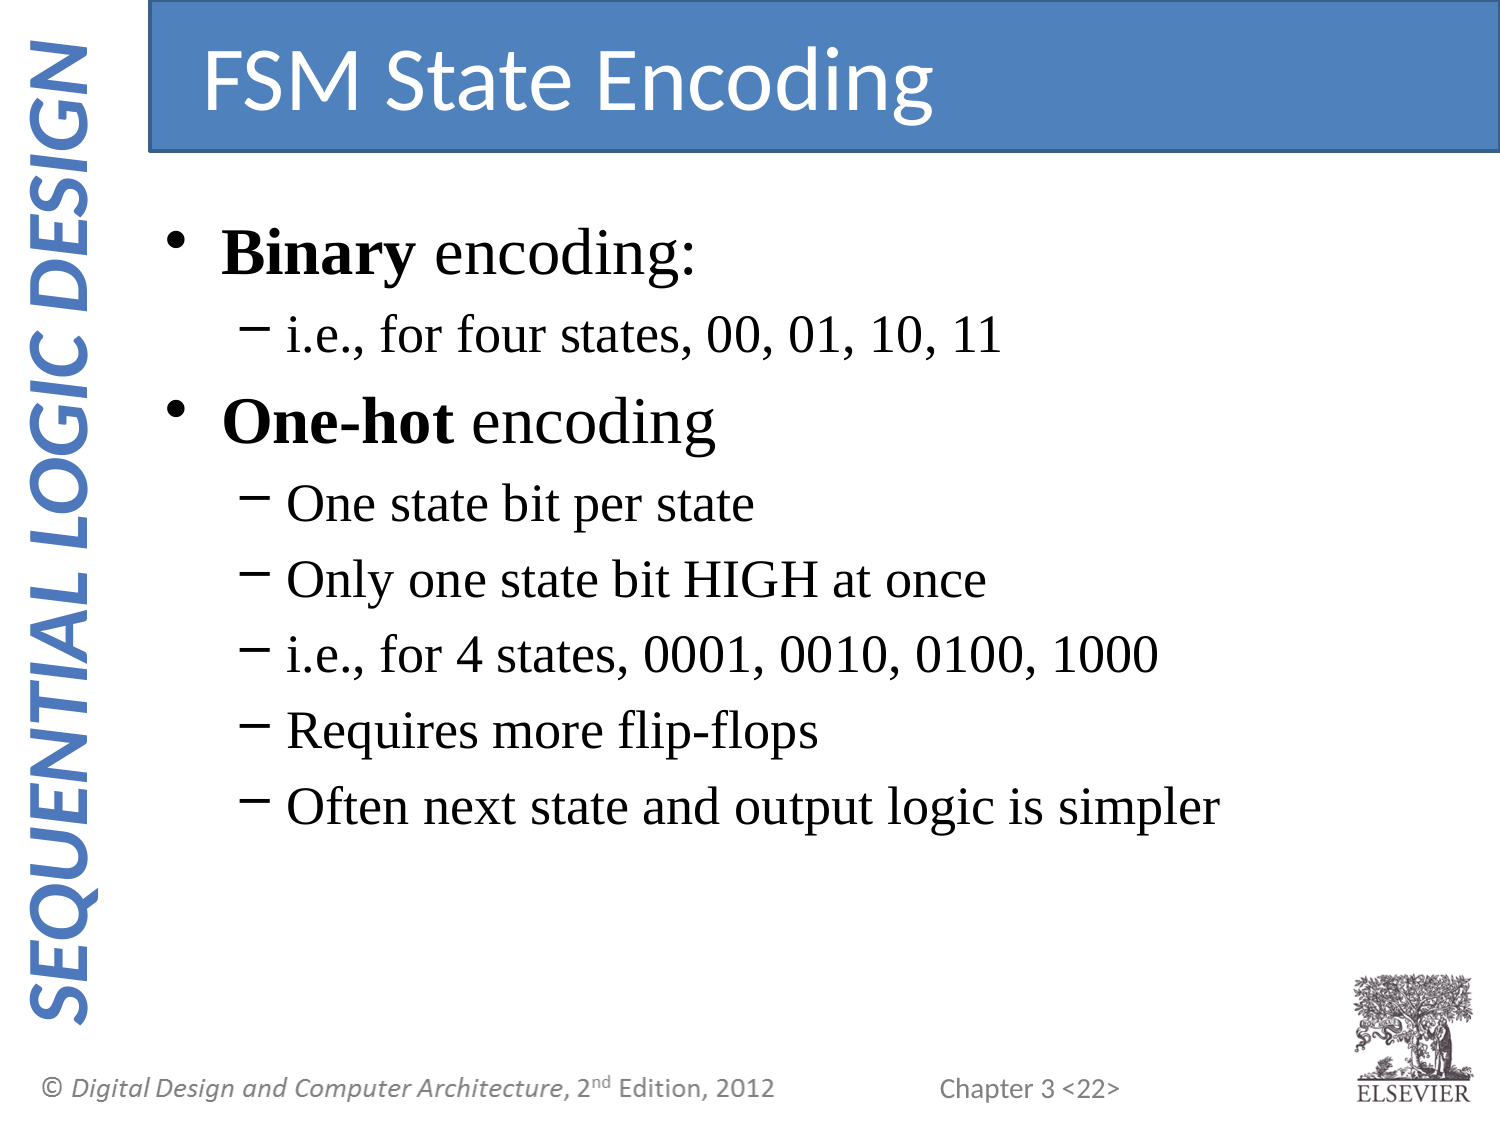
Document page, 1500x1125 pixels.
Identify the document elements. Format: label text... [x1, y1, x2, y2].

text_box FSM State Encoding [187, 11, 1488, 136]
text_box Binary encoding: i.e., for four states, 00, 01, 10, 11 One-hot encoding One state bit per state Only one state bit HIGH at once i.e., for 4 states, 0001, 0010, 0100, 1000 Requires more flip-flops Often next state and output logic is simpler [150, 200, 1475, 1050]
picture [0, 0, 1500, 1125]
